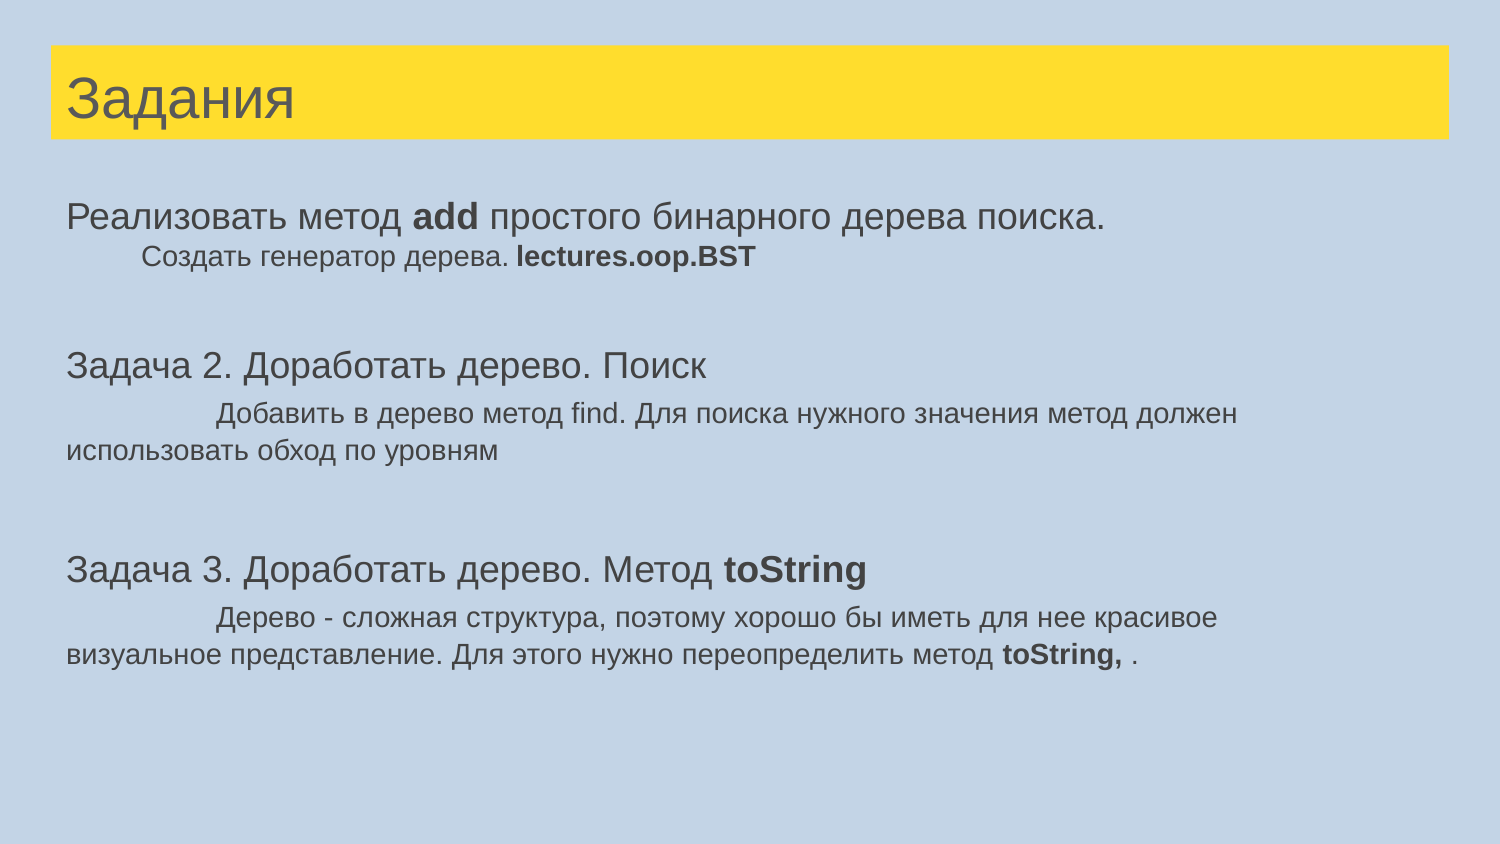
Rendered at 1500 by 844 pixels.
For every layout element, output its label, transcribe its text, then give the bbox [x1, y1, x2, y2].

text_box Реализовать метод add простого бинарного дерева поиска. Создать генератор дерева. lectures.oop.BST [51, 177, 1344, 307]
text_box Задача 3. Доработать дерево. Метод toString Дерево - сложная структура, поэтому хорошо бы иметь для нее красивое визуальнoе представление. Для этого нужно переопределить метод toString, . [51, 530, 1344, 727]
title Задания [51, 45, 1449, 140]
text_box Задача 2. Доработать дерево. Поиск Добавить в дерево метод find. Для поиска нужного значения метод должен использовать обход по уровням [51, 326, 1344, 518]
